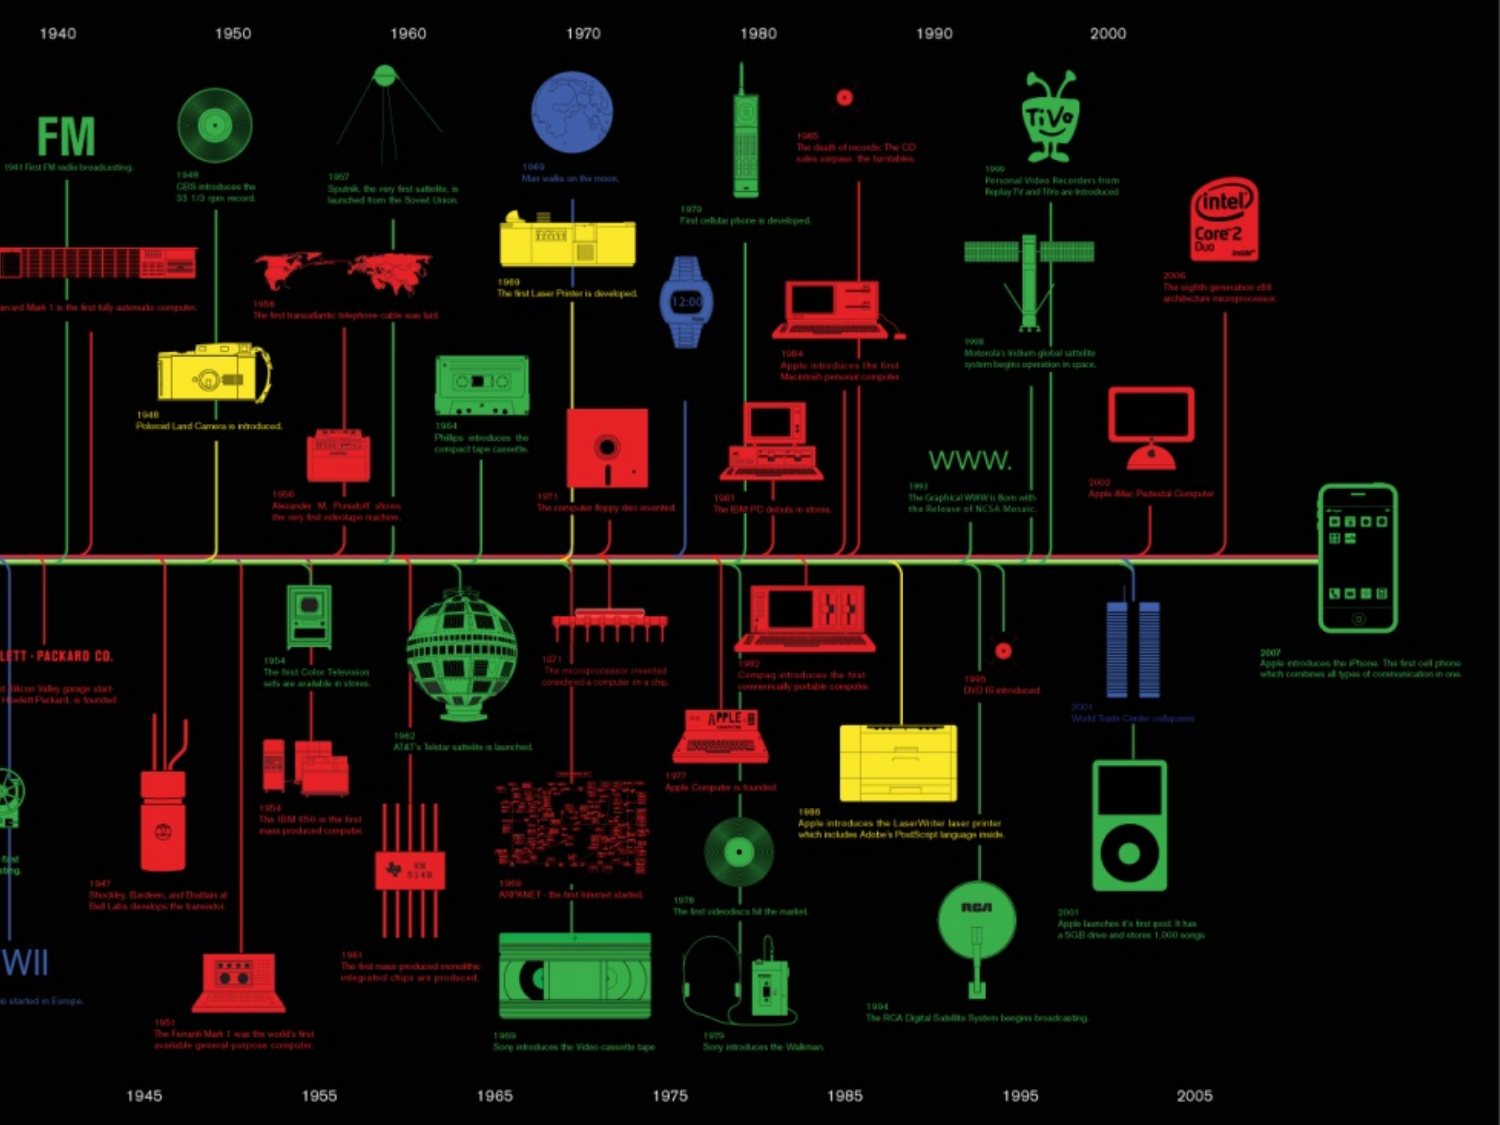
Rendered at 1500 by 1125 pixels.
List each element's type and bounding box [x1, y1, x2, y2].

list [0, 0, 1500, 1125]
